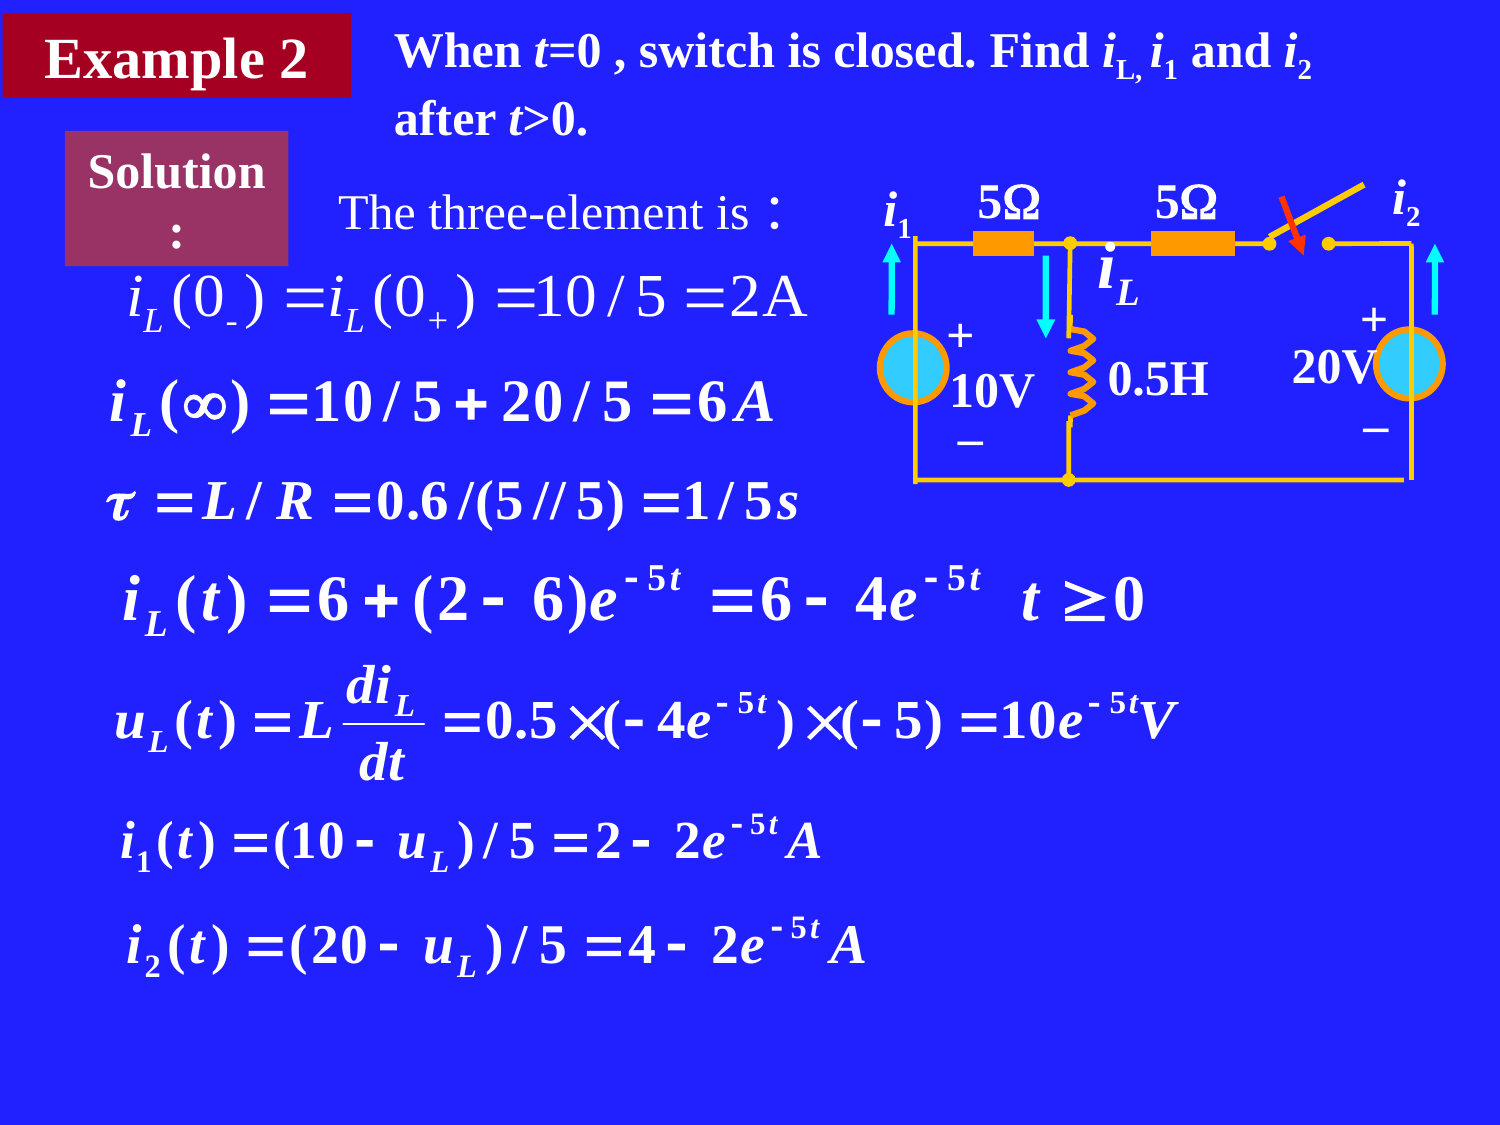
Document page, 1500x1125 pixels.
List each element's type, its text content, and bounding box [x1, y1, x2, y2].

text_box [99, 361, 786, 445]
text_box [118, 255, 815, 344]
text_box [117, 902, 874, 985]
text_box When t=0 , switch is closed. Find iL, i1 and i2 after t>0. [379, 9, 1417, 153]
text_box Example 2 [2, 12, 351, 98]
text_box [855, 160, 1448, 485]
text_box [112, 800, 831, 880]
text_box The three-element is： [323, 172, 828, 248]
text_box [105, 646, 1194, 792]
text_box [112, 549, 1157, 645]
text_box Solution: [64, 130, 289, 267]
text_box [100, 467, 807, 542]
